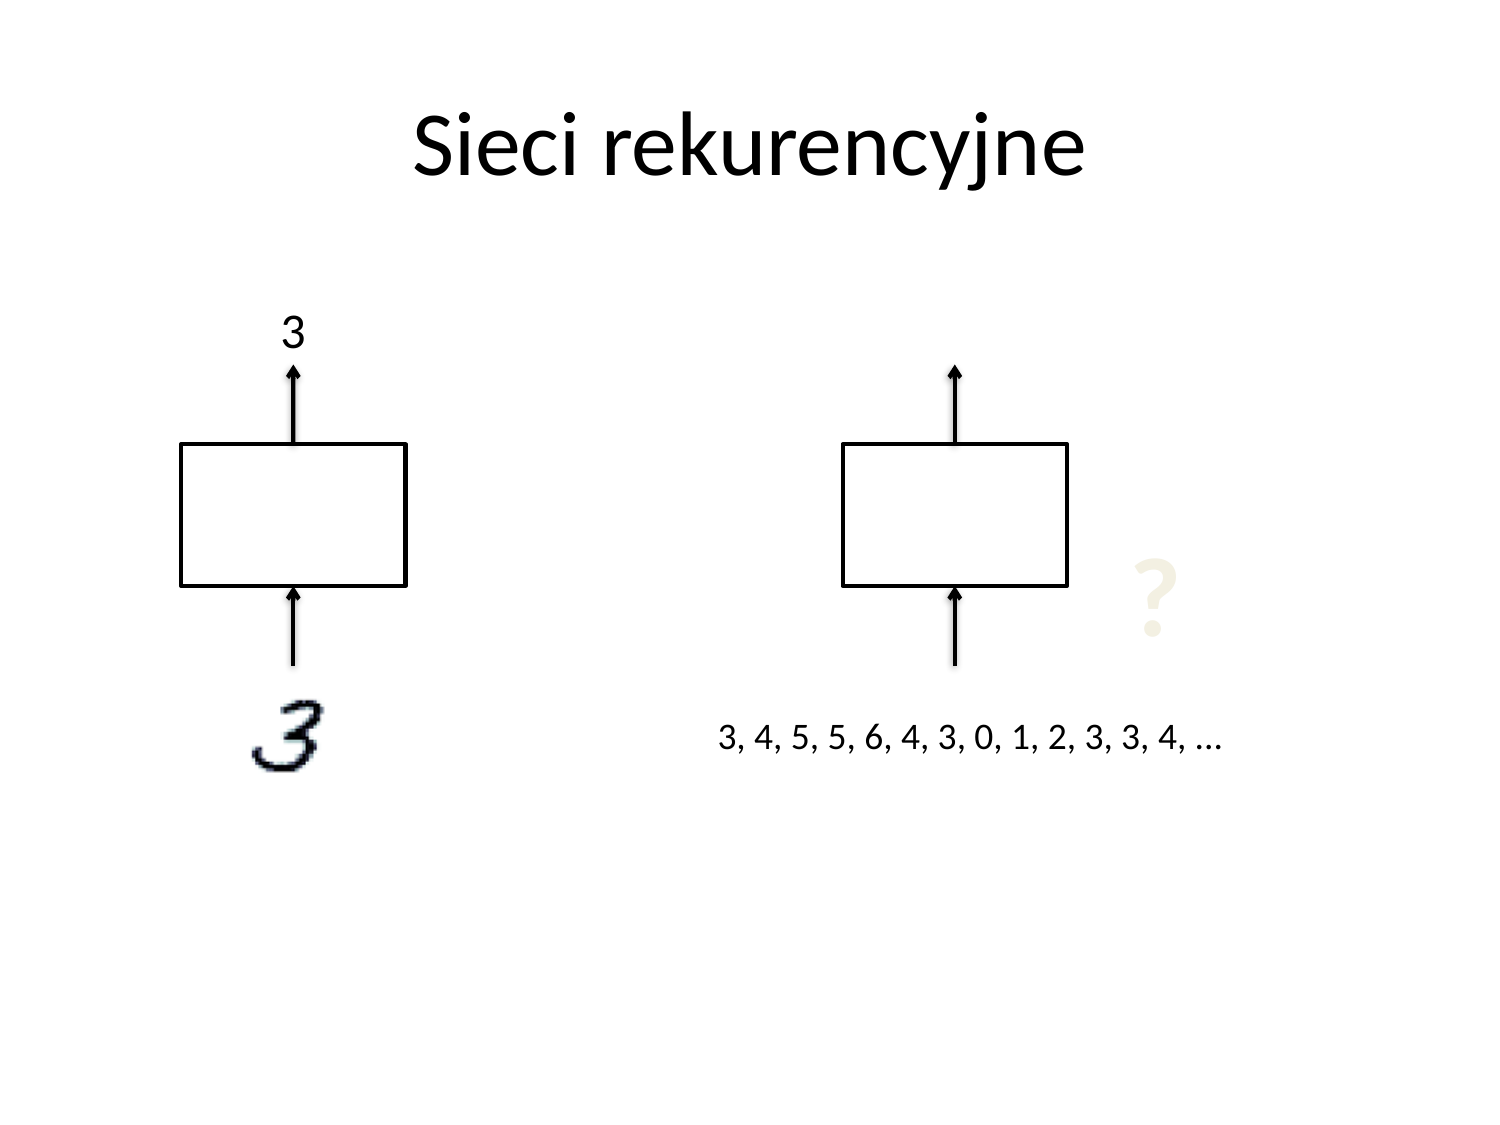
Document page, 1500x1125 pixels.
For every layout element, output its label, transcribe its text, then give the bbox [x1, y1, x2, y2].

text_box ? [1114, 516, 1197, 667]
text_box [842, 364, 1068, 667]
text_box 3, 4, 5, 5, 6, 4, 3, 0, 1, 2, 3, 3, 4, ... [702, 704, 1270, 765]
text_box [180, 364, 406, 667]
picture [235, 685, 339, 785]
title Sieci rekurencyjne [75, 45, 1425, 233]
text_box 3 [265, 290, 321, 362]
